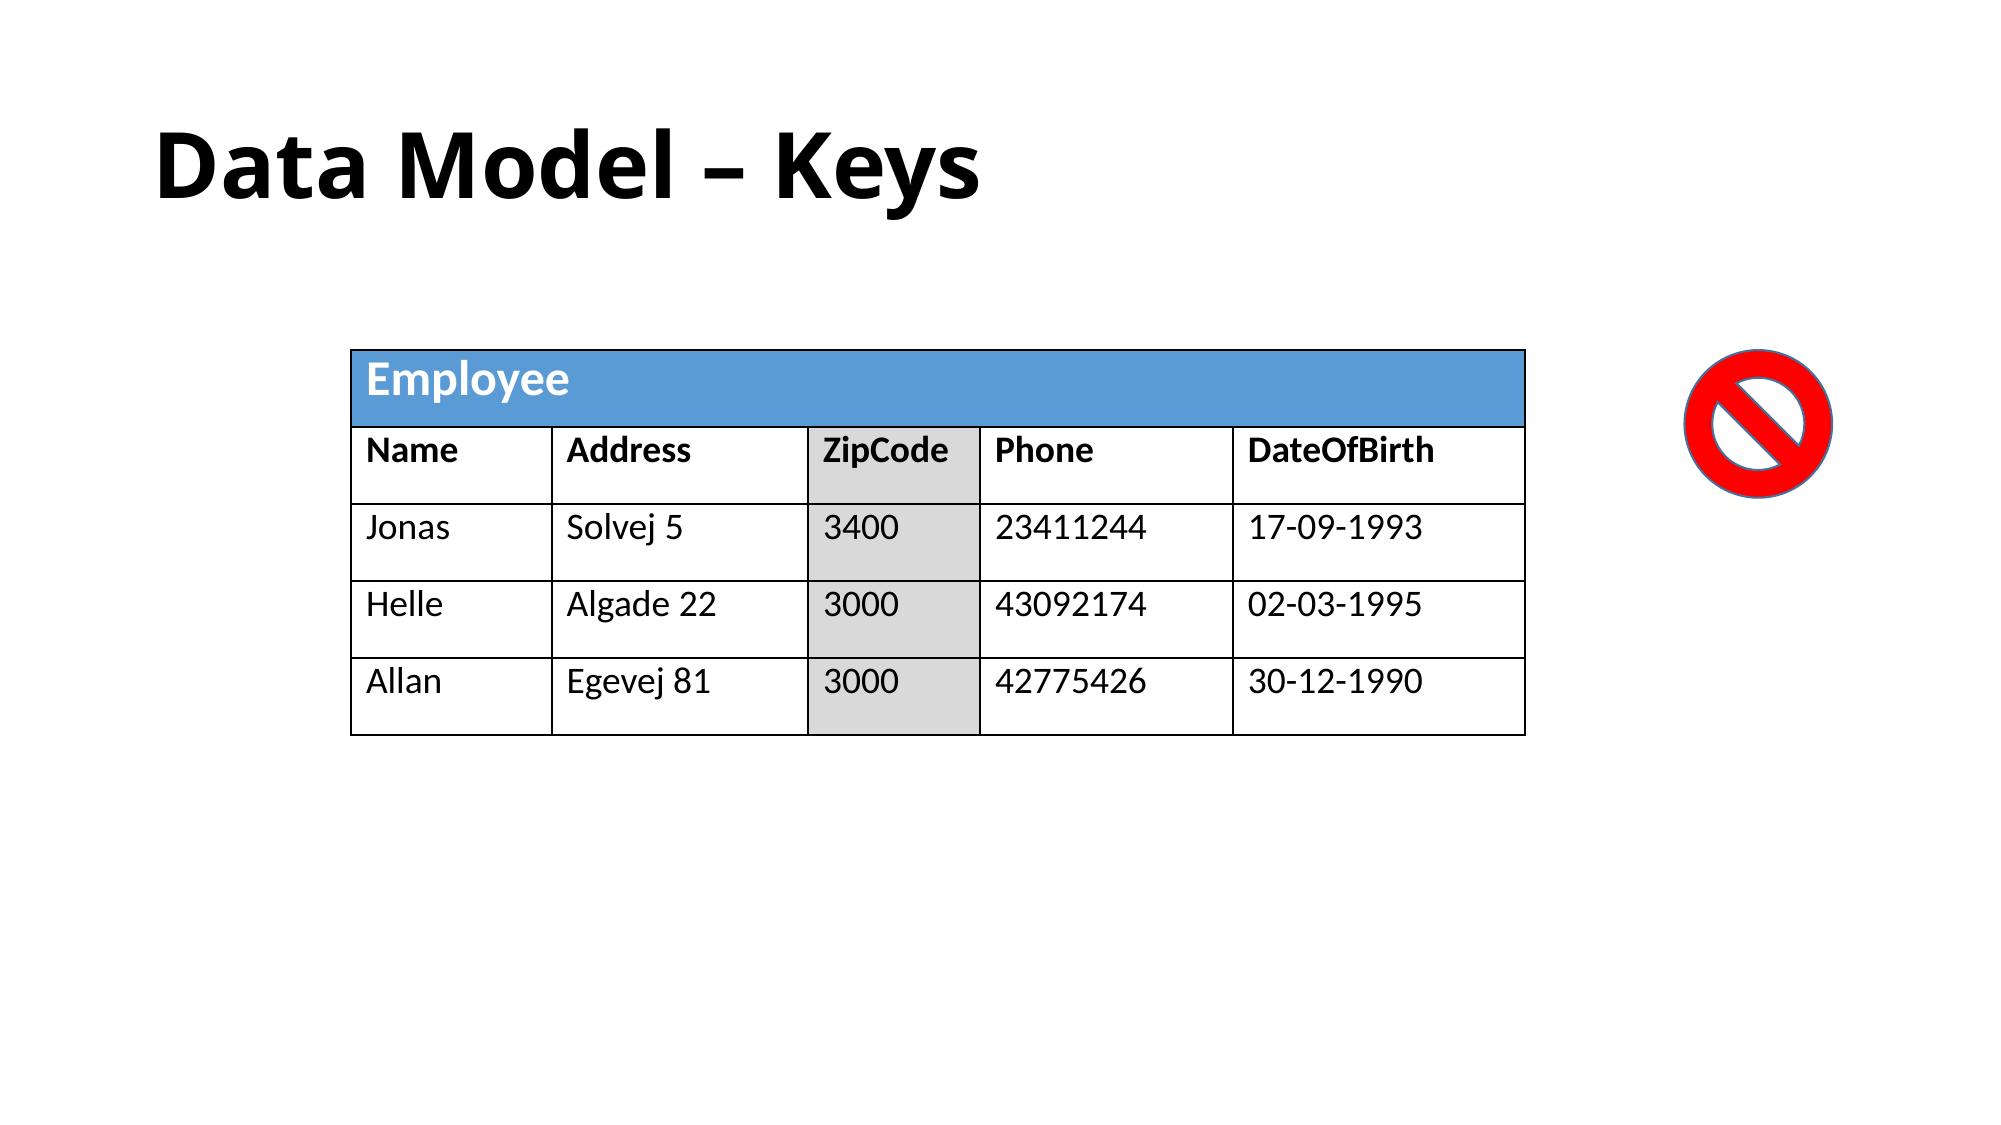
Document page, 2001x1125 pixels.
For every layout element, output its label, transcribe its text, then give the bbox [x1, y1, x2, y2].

table_cell Phone [981, 428, 1232, 503]
title Data Model – Keys [137, 59, 1863, 278]
table_cell 3000 [809, 659, 979, 734]
table_cell 30-12-1990 [1234, 659, 1524, 734]
table_cell Address [553, 428, 807, 503]
table_cell Jonas [352, 505, 551, 580]
table_cell Egevej 81 [553, 659, 807, 734]
table_cell 43092174 [981, 582, 1232, 657]
table_cell Allan [352, 659, 551, 734]
table_cell Algade 22 [553, 582, 807, 657]
table_cell 23411244 [981, 505, 1232, 580]
table_cell DateOfBirth [1234, 428, 1524, 503]
table_cell 3400 [809, 505, 979, 580]
text_box [1683, 349, 1834, 499]
table_header Employee [352, 351, 1524, 426]
table_cell Helle [352, 582, 551, 657]
table_cell 42775426 [981, 659, 1232, 734]
table_cell 3000 [809, 582, 979, 657]
table_cell 17-09-1993 [1234, 505, 1524, 580]
table_cell ZipCode [809, 428, 979, 503]
table_cell 02-03-1995 [1234, 582, 1524, 657]
table_cell Name [352, 428, 551, 503]
table_cell Solvej 5 [553, 505, 807, 580]
